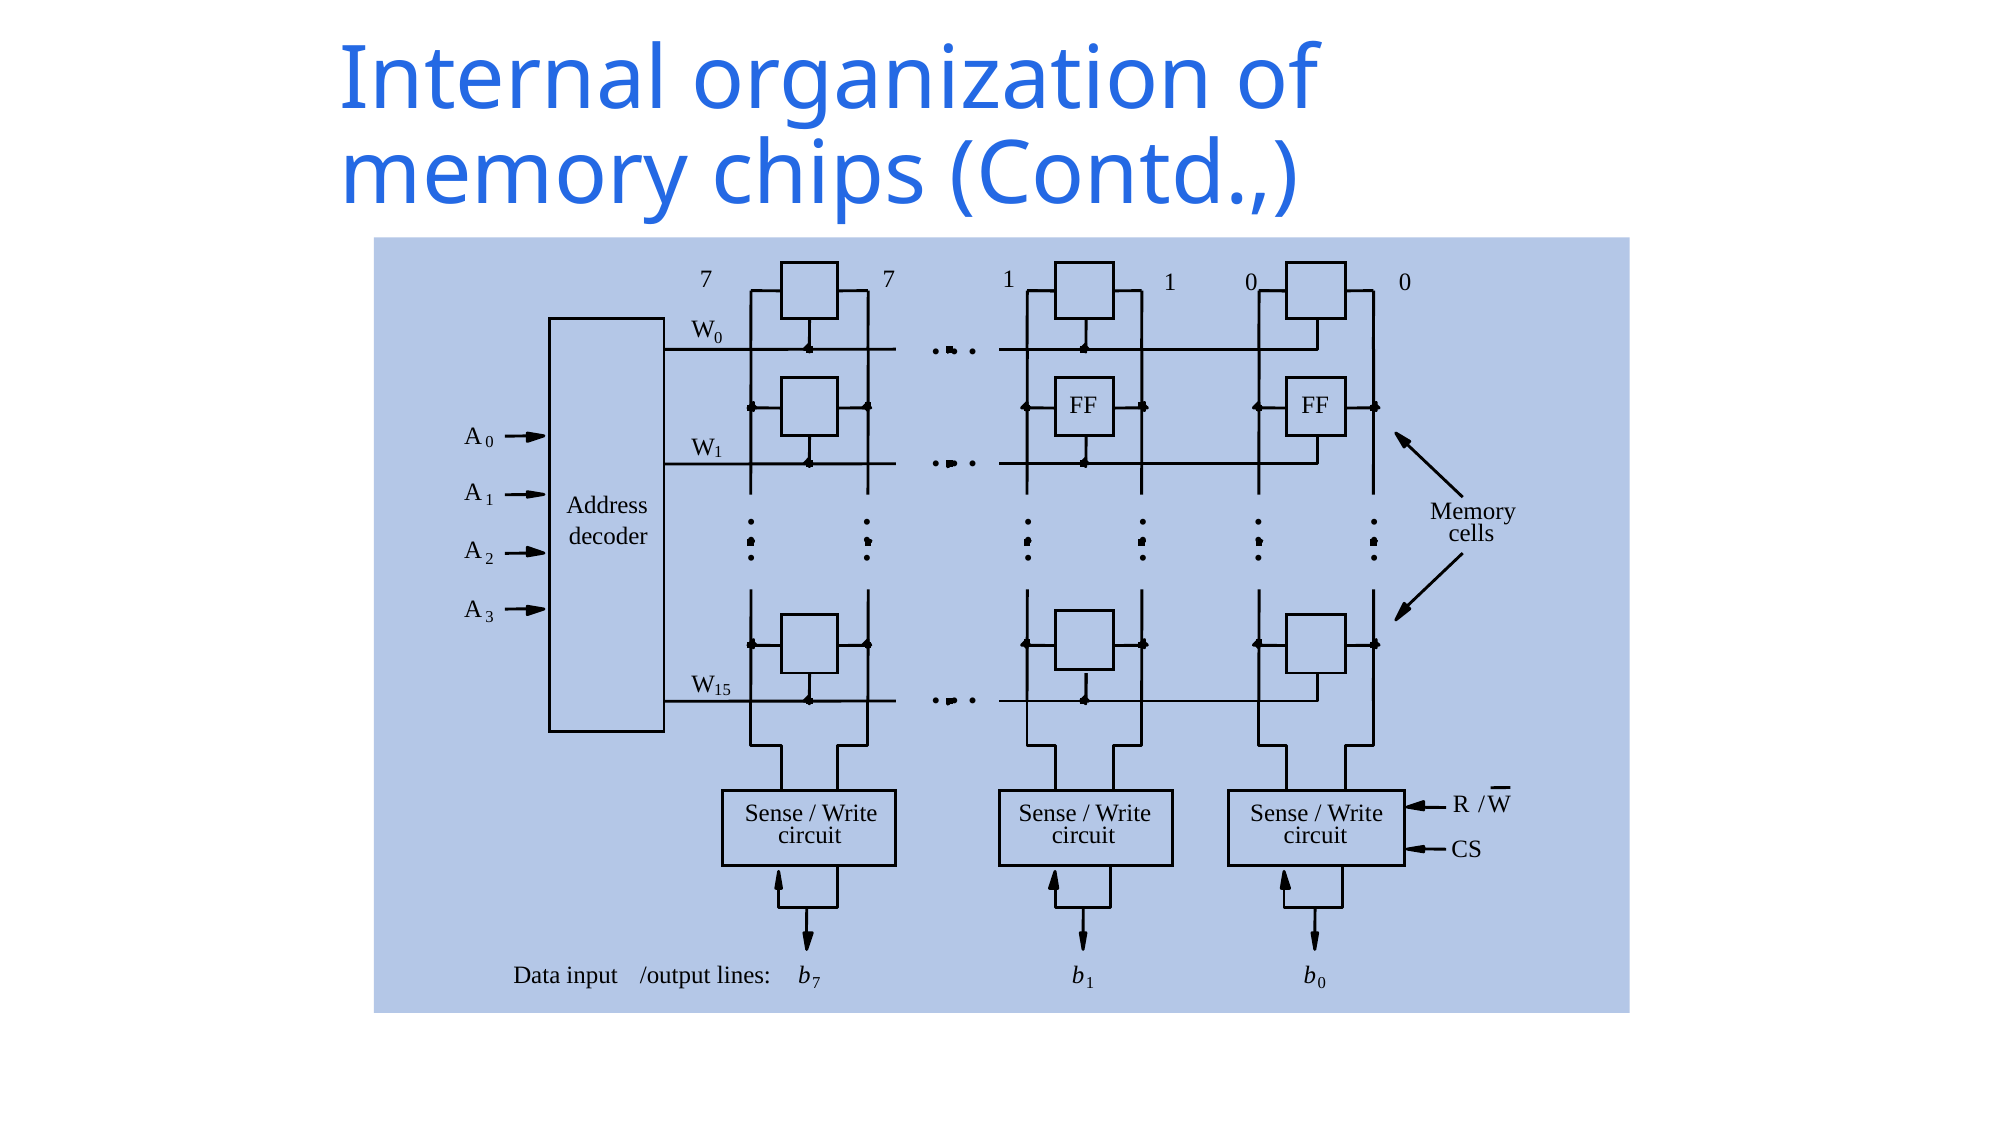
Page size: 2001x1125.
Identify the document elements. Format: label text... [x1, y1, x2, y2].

text_box 1 [714, 441, 723, 462]
text_box [1253, 639, 1262, 648]
text_box • • • [918, 332, 992, 369]
text_box [1021, 402, 1030, 411]
text_box [1284, 866, 1343, 908]
text_box W [691, 667, 715, 698]
text_box [1080, 695, 1089, 704]
text_box [1086, 335, 1141, 350]
text_box [1406, 846, 1424, 852]
text_box 2 [485, 547, 494, 568]
text_box • • • [1123, 502, 1161, 576]
text_box [1055, 262, 1114, 319]
text_box 0 [714, 327, 723, 348]
text_box [1311, 932, 1318, 950]
text_box [1138, 639, 1148, 648]
text_box [1259, 674, 1318, 701]
text_box • • • [1009, 502, 1046, 576]
text_box W [691, 430, 715, 461]
text_box Sense / Write [744, 796, 878, 827]
text_box cells [1448, 525, 1495, 547]
text_box 0 [1317, 971, 1327, 992]
text_box [1395, 432, 1410, 448]
text_box /output lines: [639, 958, 772, 989]
text_box [1086, 451, 1141, 464]
text_box [999, 790, 1173, 866]
text_box 0 [1398, 265, 1412, 296]
text_box [1049, 871, 1058, 889]
text_box [1027, 701, 1056, 790]
text_box [837, 701, 868, 791]
text_box 0 [485, 430, 494, 451]
text_box [1055, 377, 1114, 436]
text_box W [1487, 787, 1511, 818]
text_box A [464, 474, 483, 505]
text_box 1 [485, 488, 494, 509]
text_box R [1452, 787, 1470, 818]
text_box [1258, 701, 1287, 790]
text_box 7 [812, 971, 821, 992]
text_box [1138, 402, 1148, 411]
text_box b [798, 958, 811, 989]
text_box [781, 262, 838, 319]
text_box [1259, 319, 1318, 350]
text_box 0 [1245, 265, 1258, 296]
text_box [803, 343, 813, 353]
text_box [803, 932, 813, 950]
text_box [1080, 932, 1086, 950]
text_box [803, 695, 813, 704]
text_box b [1071, 958, 1085, 989]
text_box [1253, 402, 1262, 411]
text_box [1028, 340, 1085, 350]
text_box [999, 346, 1027, 350]
text_box [527, 547, 544, 556]
text_box [747, 402, 757, 411]
text_box [1395, 603, 1410, 620]
text_box [1080, 343, 1089, 353]
text_box [373, 237, 1630, 1013]
text_box [1370, 402, 1380, 411]
text_box [1370, 639, 1380, 648]
text_box [1142, 678, 1258, 701]
text_box [1142, 324, 1258, 350]
text_box A [464, 533, 483, 564]
text_box [1406, 801, 1424, 810]
text_box b [1303, 958, 1317, 989]
text_box 7 [882, 262, 896, 293]
text_box [781, 377, 838, 436]
text_box [549, 318, 664, 732]
text_box [803, 458, 813, 467]
text_box [775, 871, 782, 889]
title Internal organization of memory chips (Contd.,) [324, 24, 1675, 231]
text_box [1080, 458, 1089, 467]
text_box 3 [485, 606, 494, 627]
text_box • • • [918, 445, 992, 482]
text_box A [464, 419, 483, 450]
text_box circuit [1283, 818, 1348, 849]
text_box [1021, 639, 1030, 648]
text_box A [464, 592, 483, 623]
text_box Data input [513, 958, 619, 989]
text_box [747, 639, 757, 648]
text_box 15 [714, 678, 732, 699]
text_box • • • [1239, 502, 1276, 576]
text_box [527, 491, 544, 498]
text_box [722, 790, 896, 866]
text_box [1286, 614, 1346, 674]
text_box [778, 865, 838, 908]
text_box • • • [1354, 502, 1392, 576]
text_box • • • [918, 682, 992, 719]
text_box [1086, 688, 1141, 701]
text_box [1055, 610, 1114, 670]
text_box [527, 606, 544, 615]
text_box [1142, 441, 1258, 464]
text_box [781, 614, 838, 674]
text_box 7 [699, 262, 713, 293]
text_box 1 [1002, 262, 1016, 293]
text_box [1028, 693, 1085, 701]
text_box [1286, 262, 1346, 319]
text_box CS [1451, 832, 1483, 863]
text_box • • • [732, 502, 769, 576]
text_box / [1478, 787, 1486, 818]
text_box 1 [1085, 971, 1095, 992]
text_box W [691, 312, 715, 343]
text_box [862, 639, 871, 648]
text_box [527, 433, 544, 442]
text_box [1055, 866, 1111, 908]
text_box Memory [1430, 494, 1517, 525]
text_box [1345, 701, 1374, 790]
text_box [750, 701, 782, 791]
text_box [1113, 701, 1142, 791]
text_box Sense / Write [1018, 796, 1152, 827]
text_box [1028, 456, 1085, 464]
text_box [1228, 790, 1405, 866]
text_box • • • [847, 502, 885, 576]
text_box 1 [1164, 265, 1177, 296]
text_box [1259, 436, 1318, 464]
text_box [1281, 871, 1289, 889]
text_box [862, 402, 871, 411]
text_box [1286, 377, 1346, 436]
